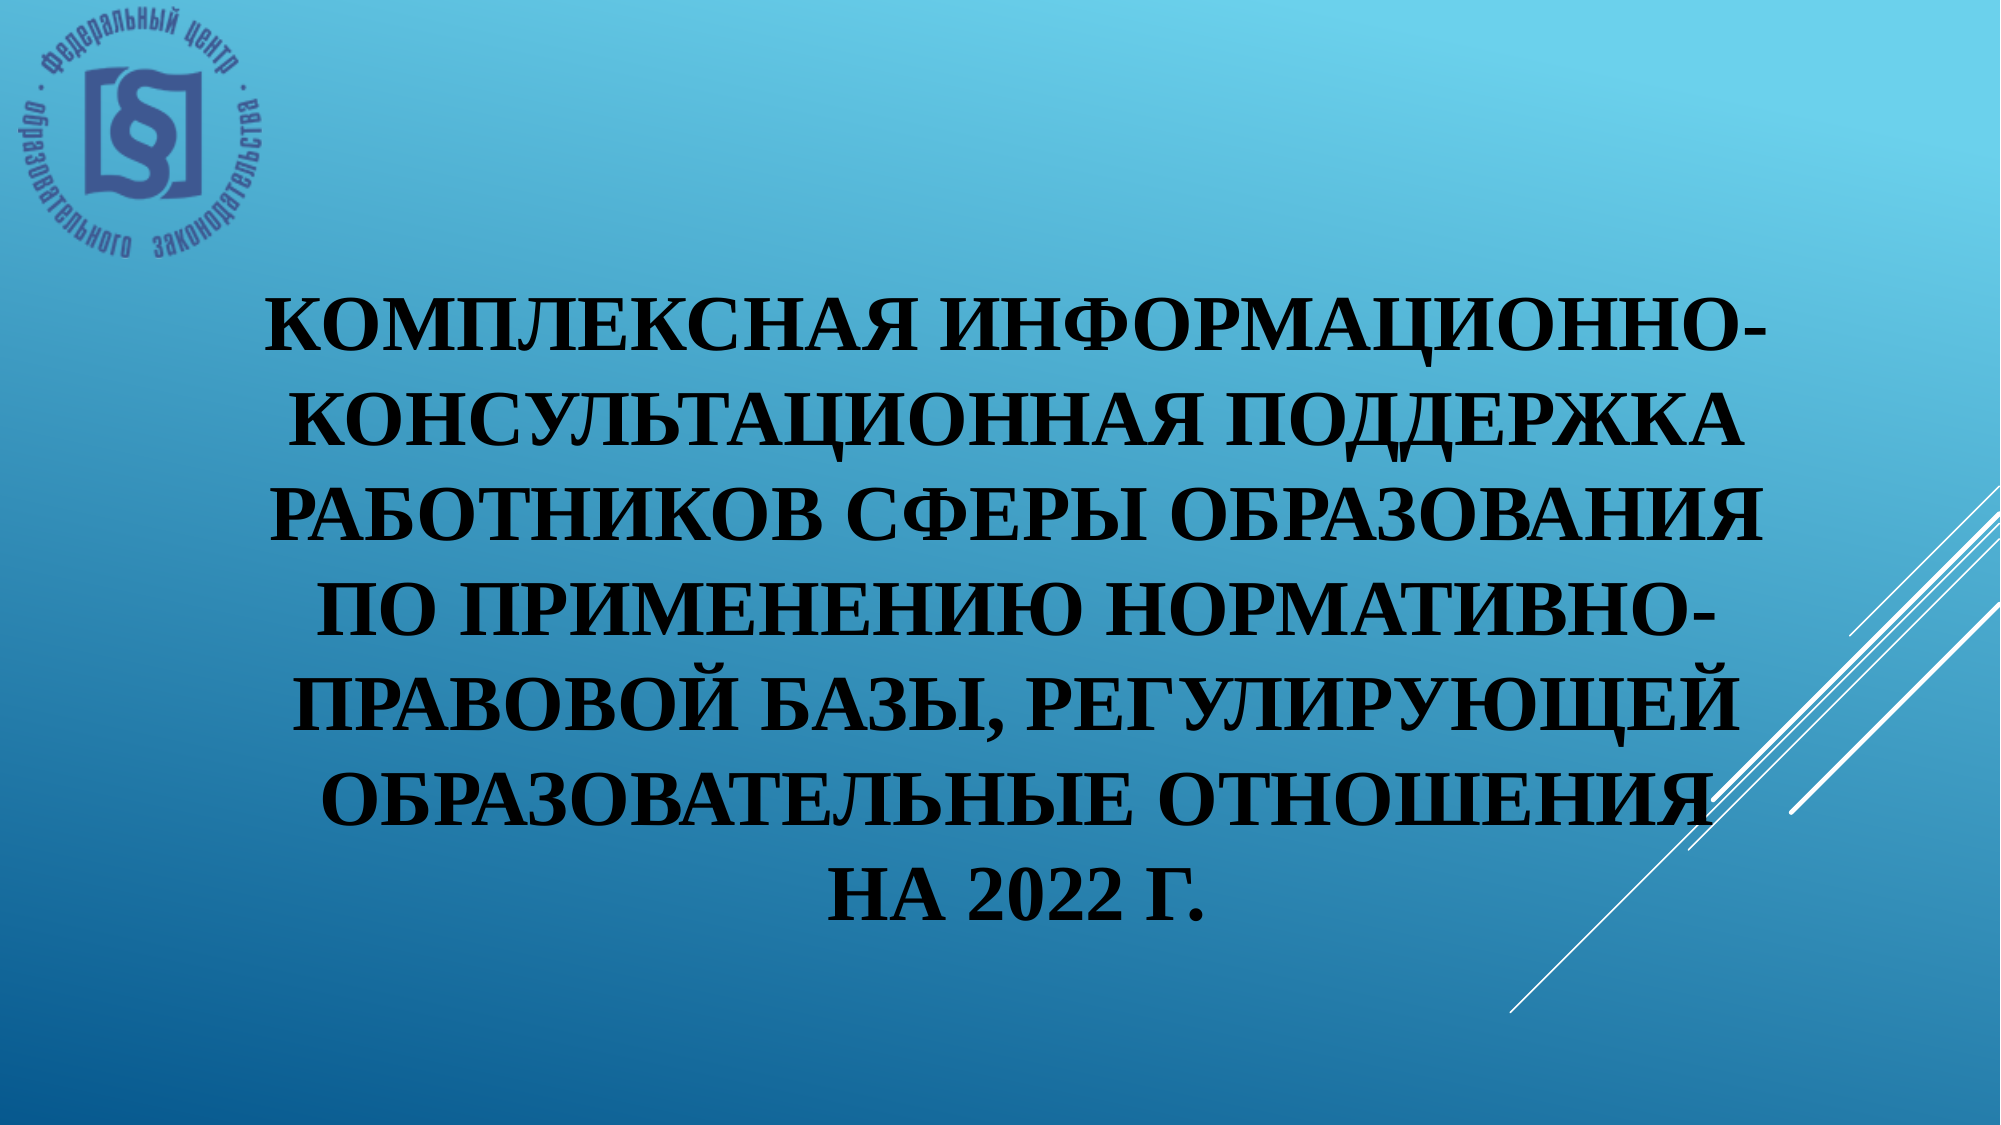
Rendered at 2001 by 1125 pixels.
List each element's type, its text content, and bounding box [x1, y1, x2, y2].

title Комплексная информационно-консультационная поддержка работников сферы образования по применению нормативно-правовой базы, регулирующей образовательные отношения на 2022 г. [237, 209, 1798, 944]
picture [12, 0, 266, 267]
